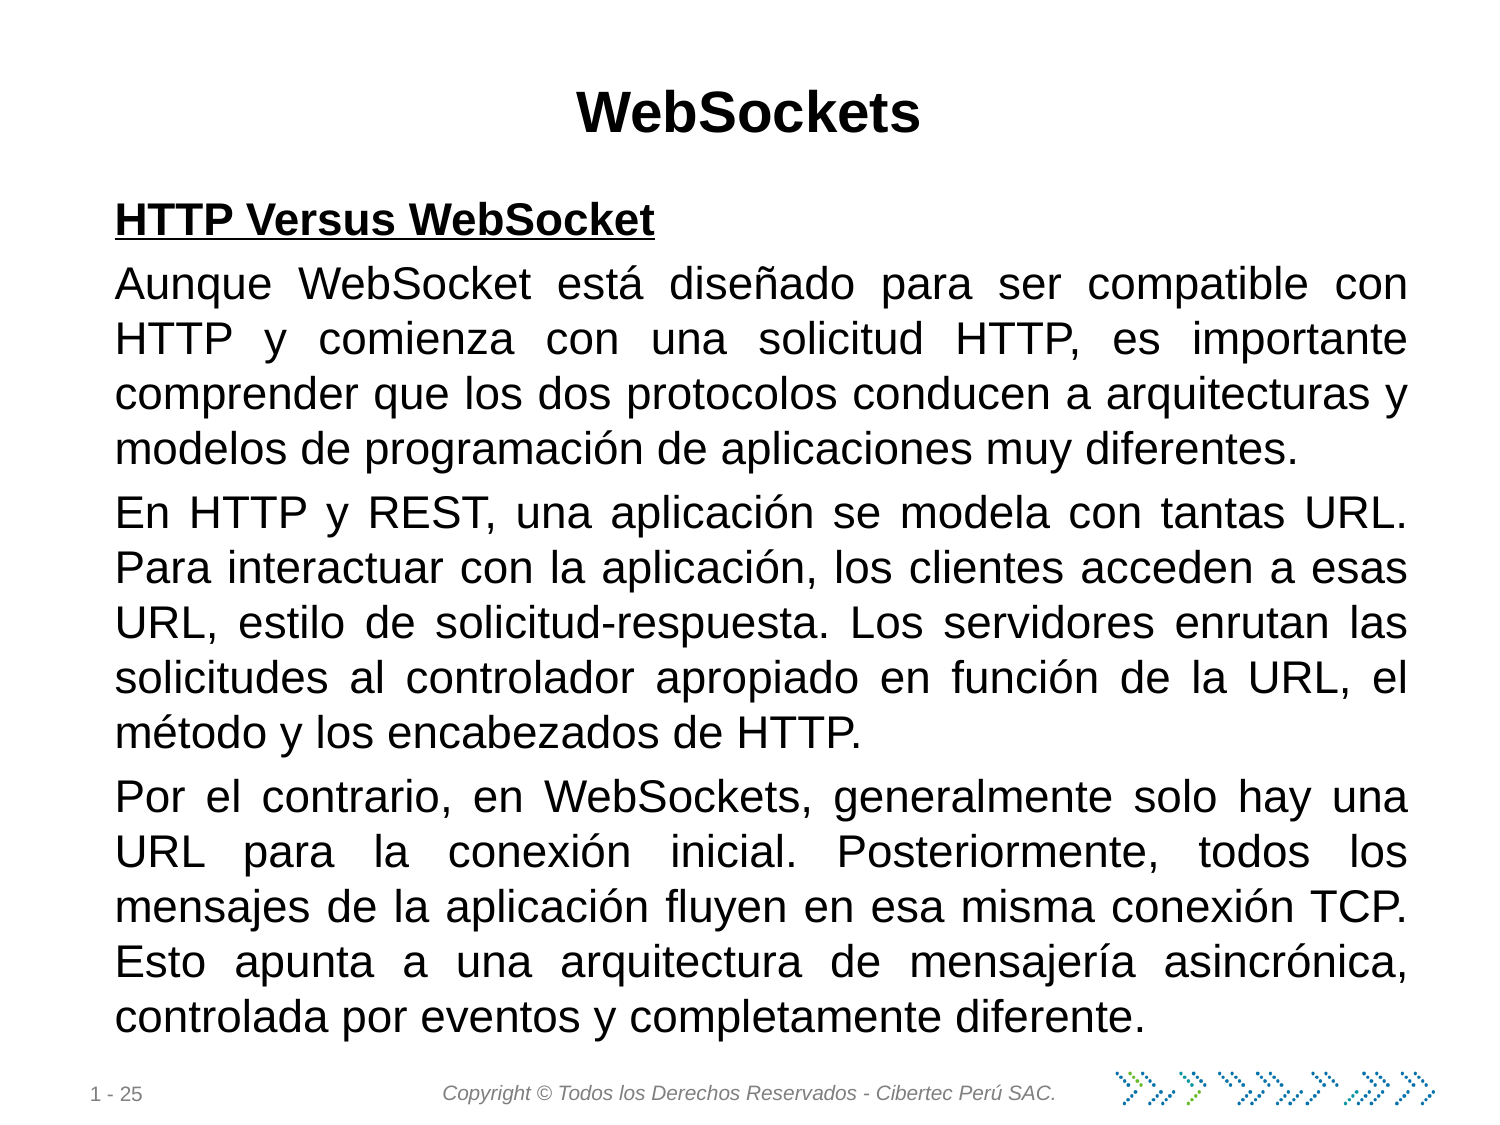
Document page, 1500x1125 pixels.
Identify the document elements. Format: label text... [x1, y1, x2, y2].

picture [1107, 1071, 1445, 1108]
title WebSockets [99, 72, 1399, 216]
list HTTP Versus WebSocket Aunque WebSocket está diseñado para ser compatible con HTTP y comienza con una solicitud HTTP, es importante comprender que los dos protocolos conducen a arquitecturas y modelos de programación de aplicaciones muy diferentes. En HTTP y REST, una aplicación se modela con tantas URL. Para interactuar con la aplicación, los clientes acceden a esas URL, estilo de solicitud-respuesta. Los servidores enrutan las solicitudes al controlador apropiado en función de la URL, el método y los encabezados de HTTP. Por el contrario, en WebSockets, generalmente solo hay una URL para la conexión inicial. Posteriormente, todos los mensajes de la aplicación fluyen en esa misma conexión TCP. Esto apunta a una arquitectura de mensajería asincrónica, controlada por eventos y completamente diferente. [112, 187, 1412, 1059]
